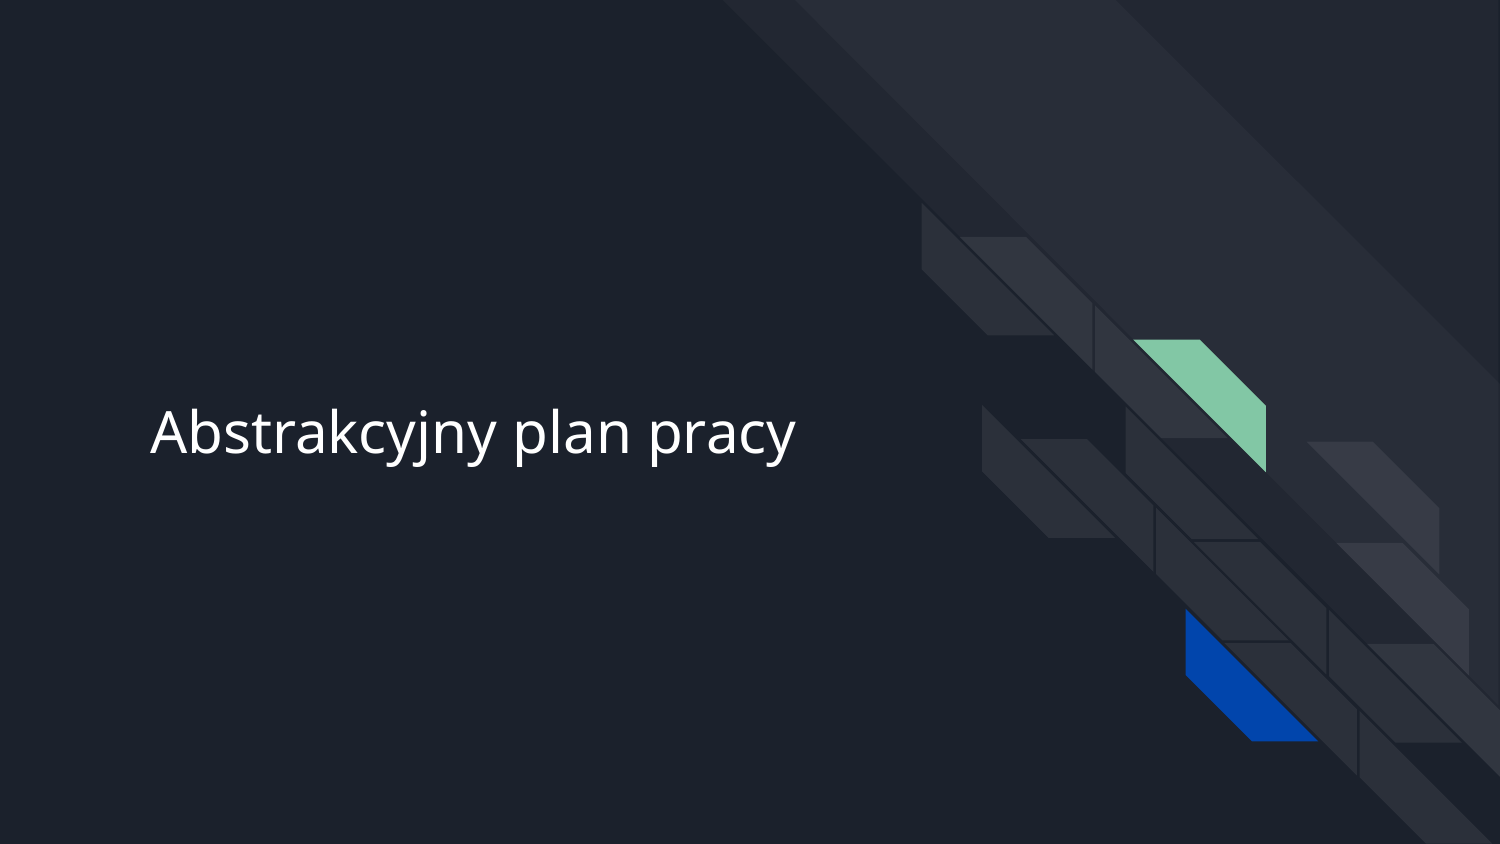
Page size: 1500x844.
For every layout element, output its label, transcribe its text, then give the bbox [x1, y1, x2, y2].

title Abstrakcyjny plan pracy [135, 336, 888, 526]
